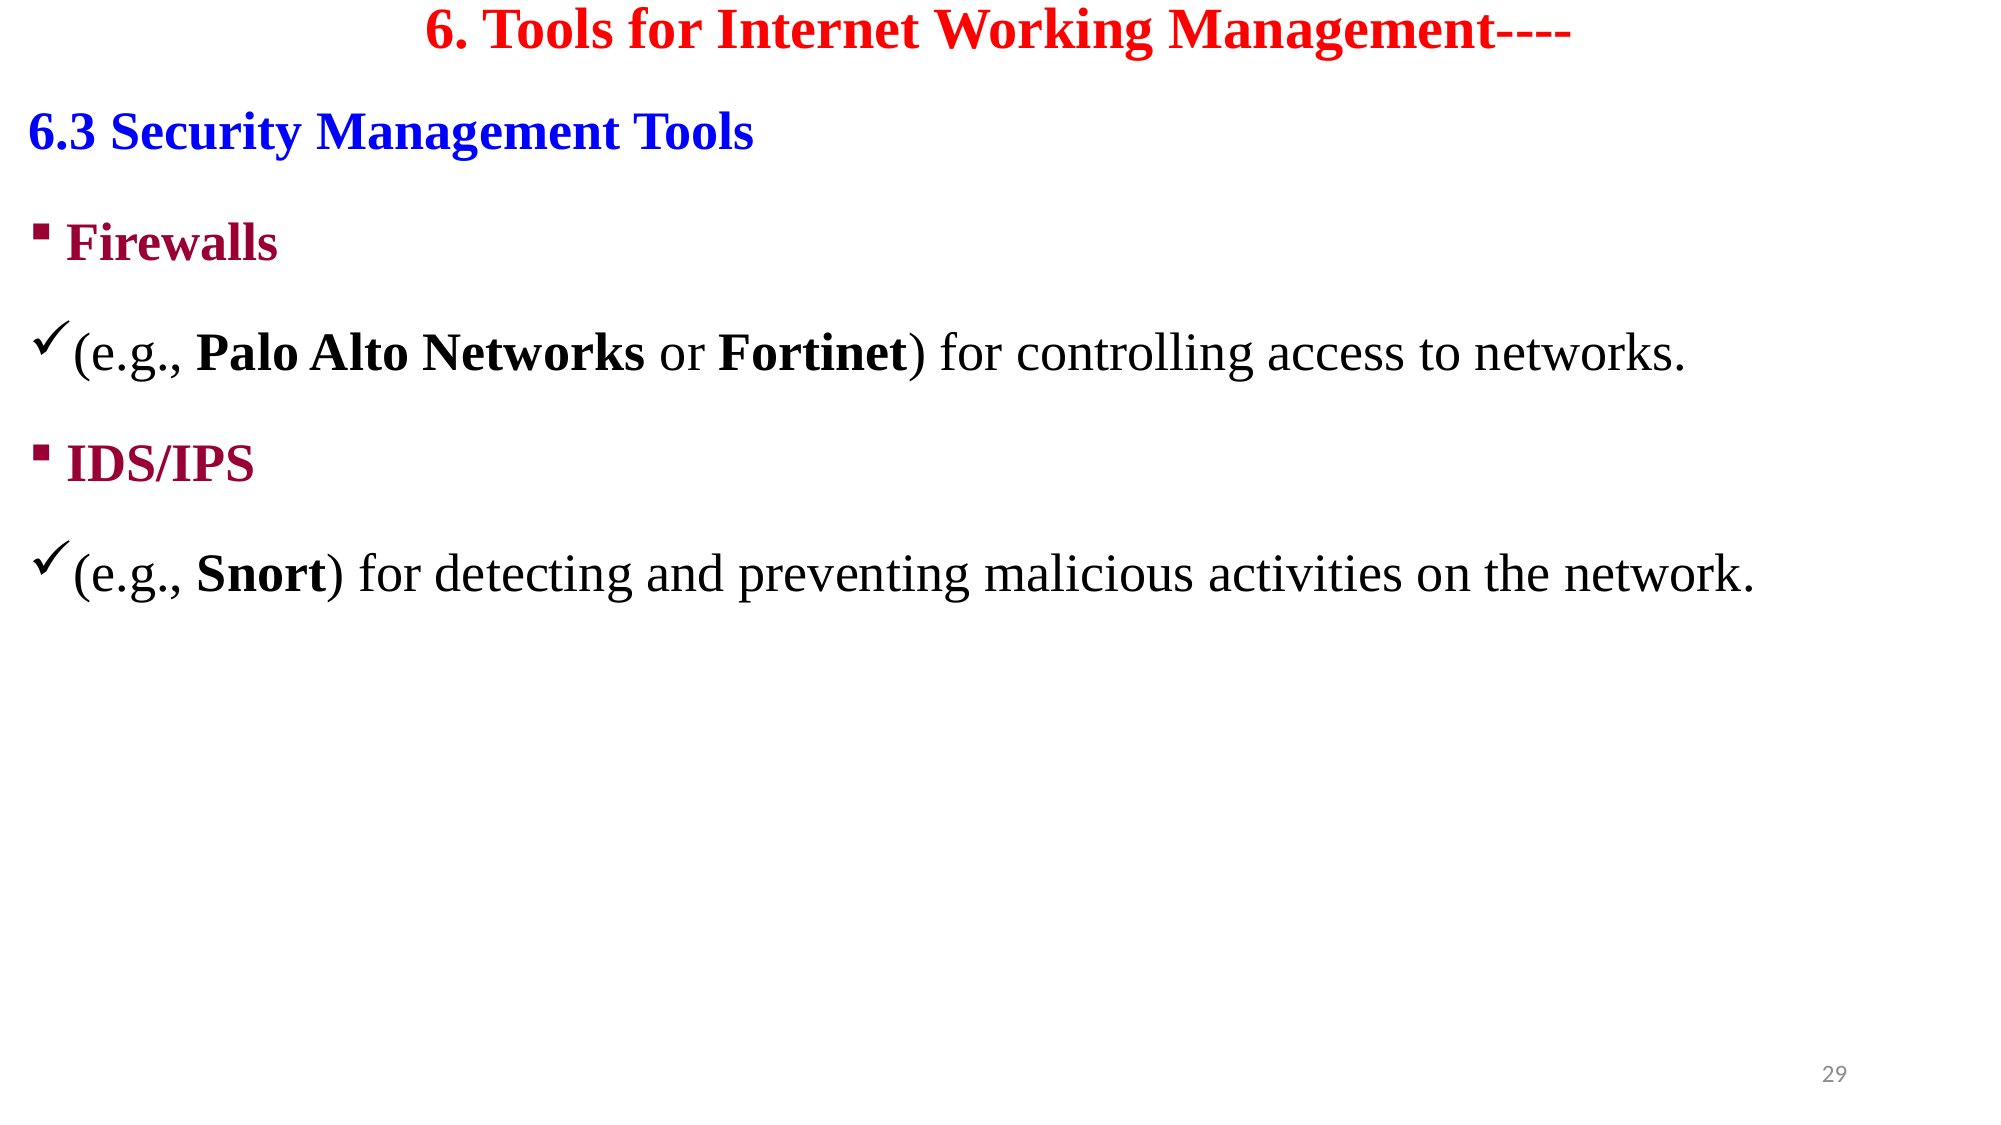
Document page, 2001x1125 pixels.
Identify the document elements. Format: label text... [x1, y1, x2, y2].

title 6. Tools for Internet Working Management---- [137, 0, 1863, 42]
slide_number 29 [1412, 1042, 1863, 1103]
list 6.3 Security Management Tools Firewalls (e.g., Palo Alto Networks or Fortinet) for controlling access to networks. IDS/IPS (e.g., Snort) for detecting and preventing malicious activities on the network. [13, 42, 2000, 1125]
